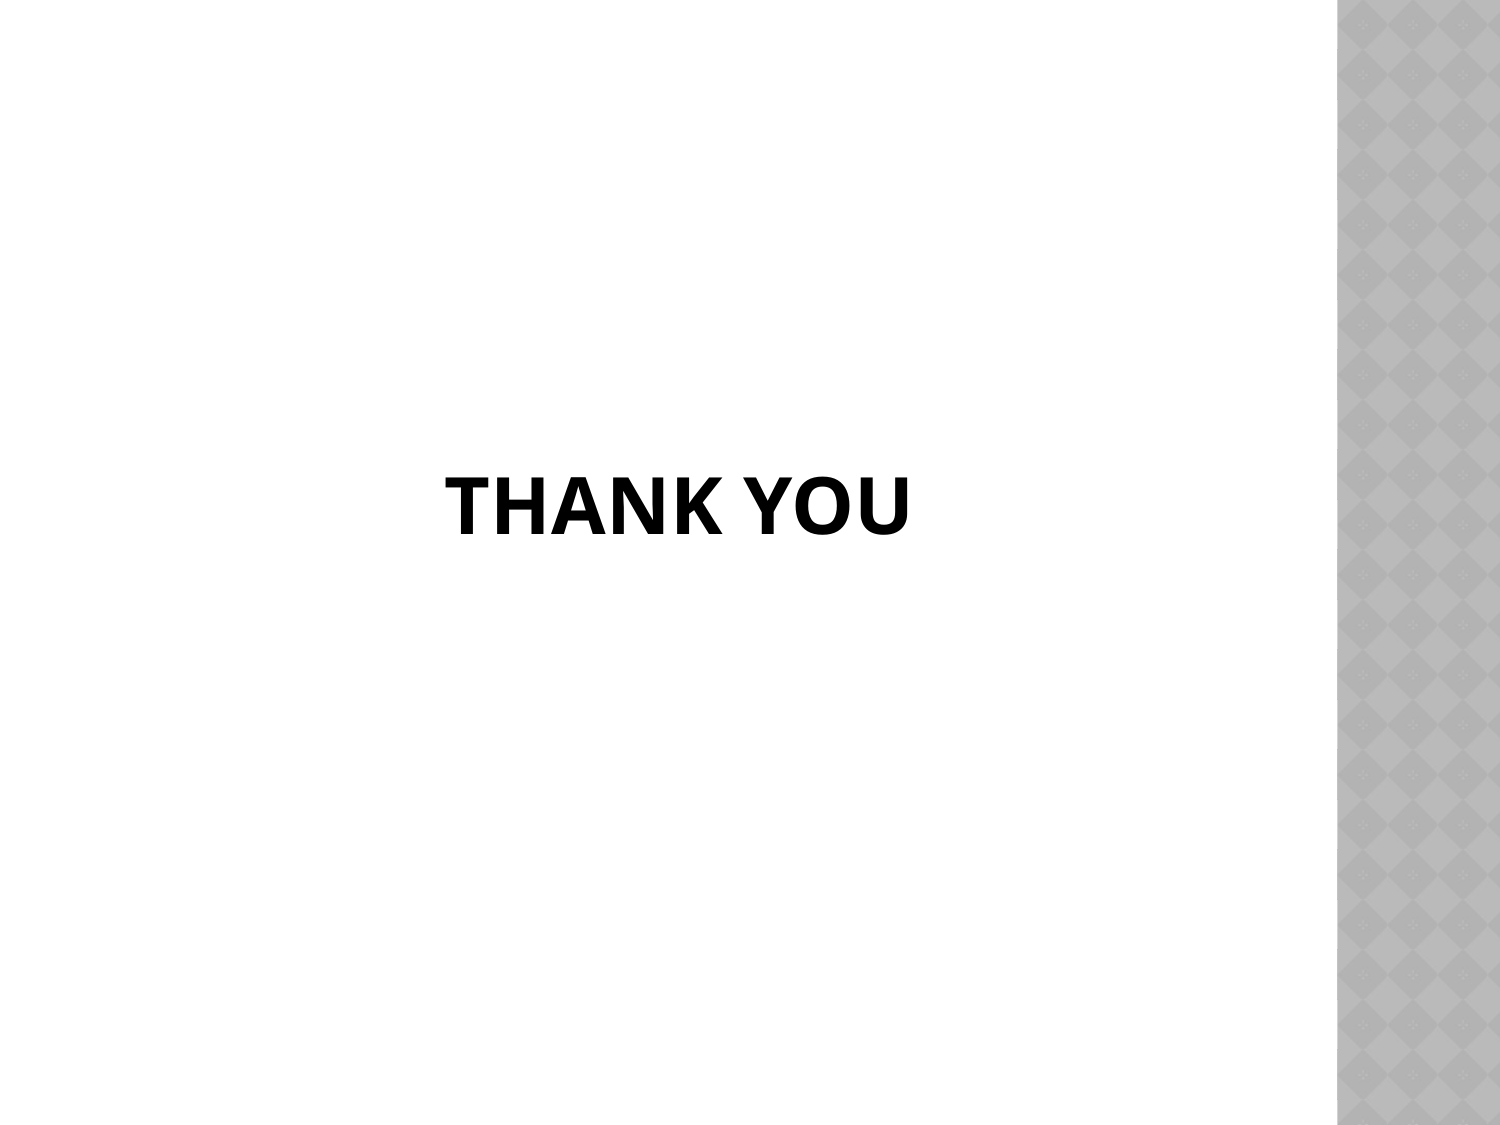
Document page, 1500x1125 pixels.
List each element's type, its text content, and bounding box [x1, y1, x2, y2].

title Thank You [437, 350, 1063, 550]
